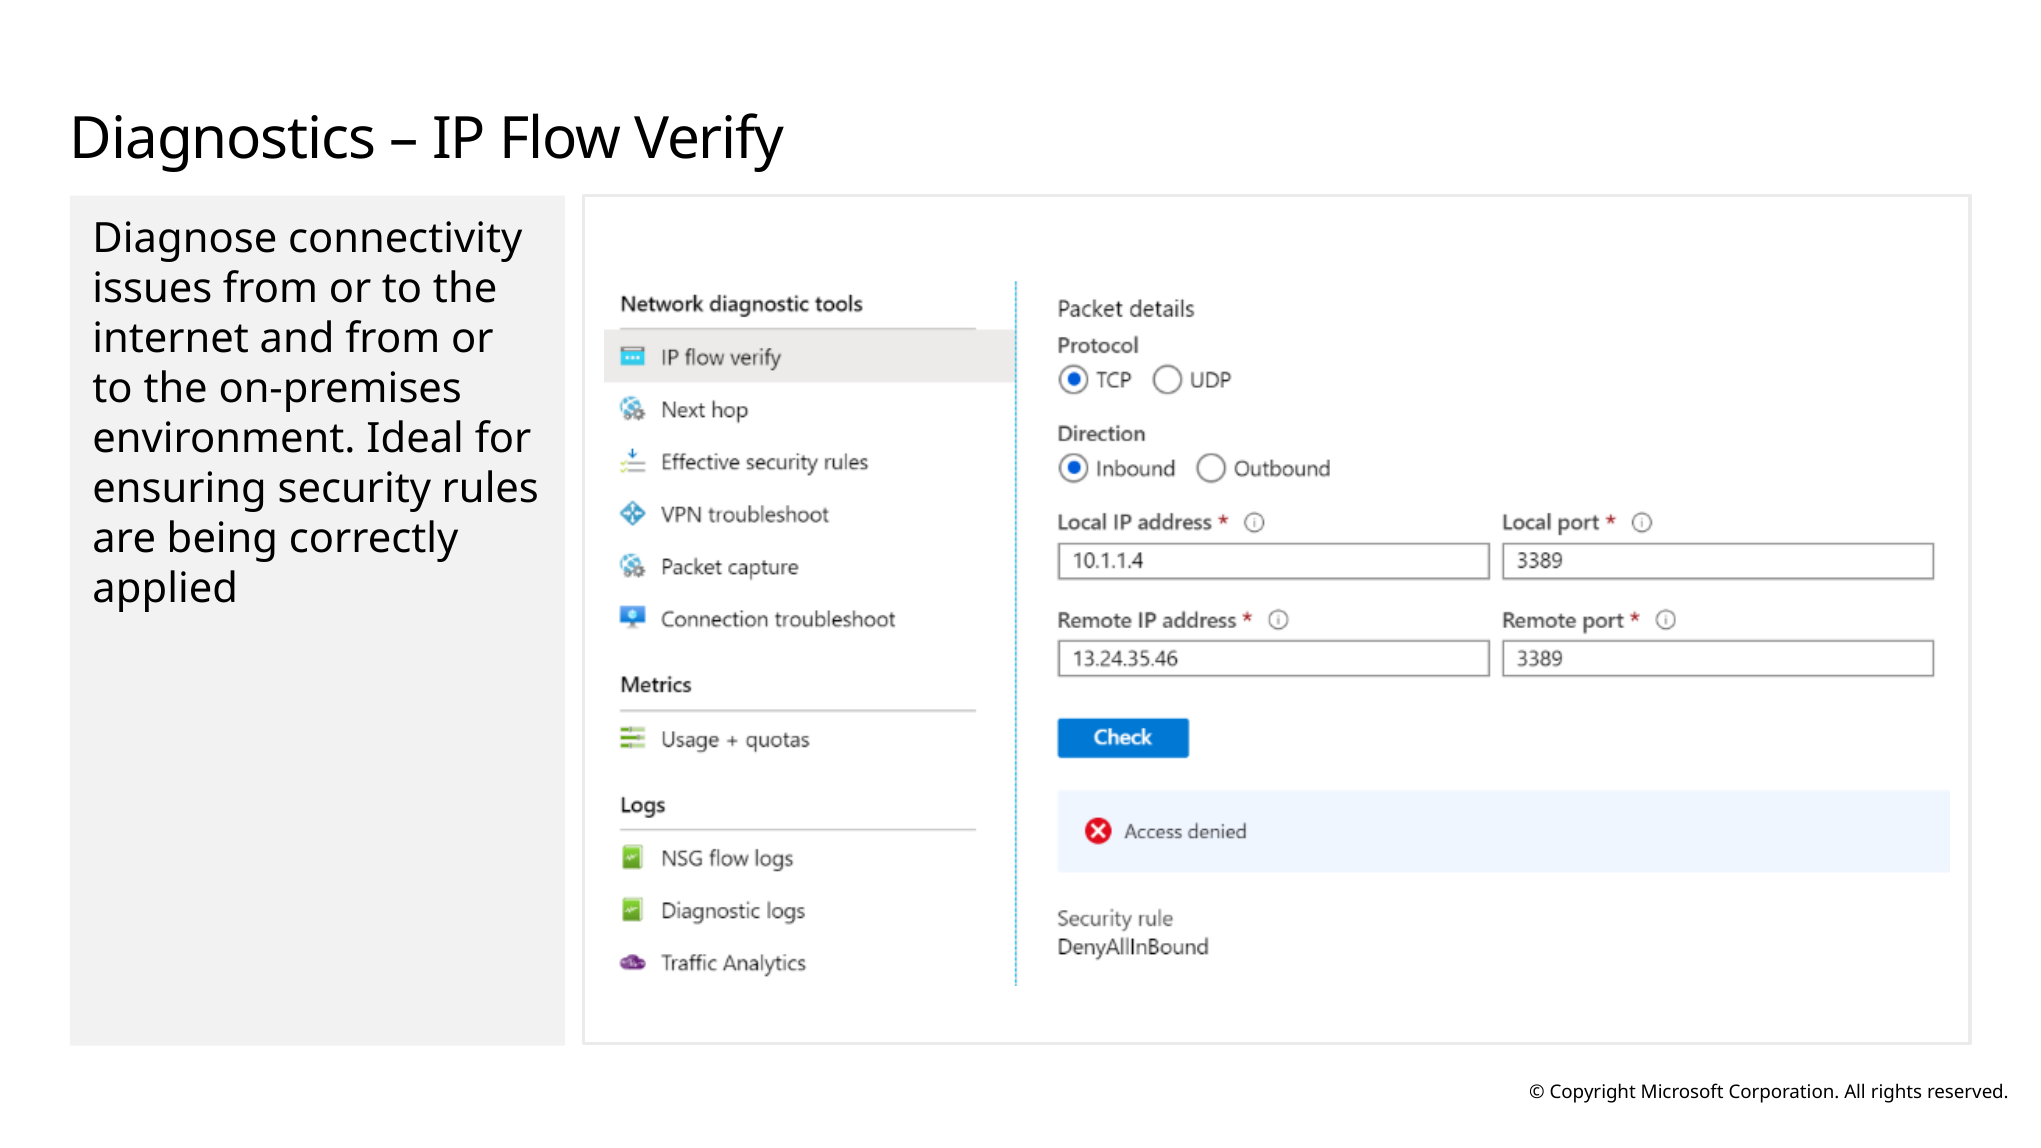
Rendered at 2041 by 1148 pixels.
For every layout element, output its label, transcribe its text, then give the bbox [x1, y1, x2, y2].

text_box Diagnose connectivity issues from or to the internet and from or to the on-premises environment. Ideal for ensuring security rules are being correctly applied [69, 195, 566, 1046]
picture [603, 280, 1950, 986]
text_box [583, 195, 1971, 1044]
title Diagnostics – IP Flow Verify [70, 103, 1969, 172]
